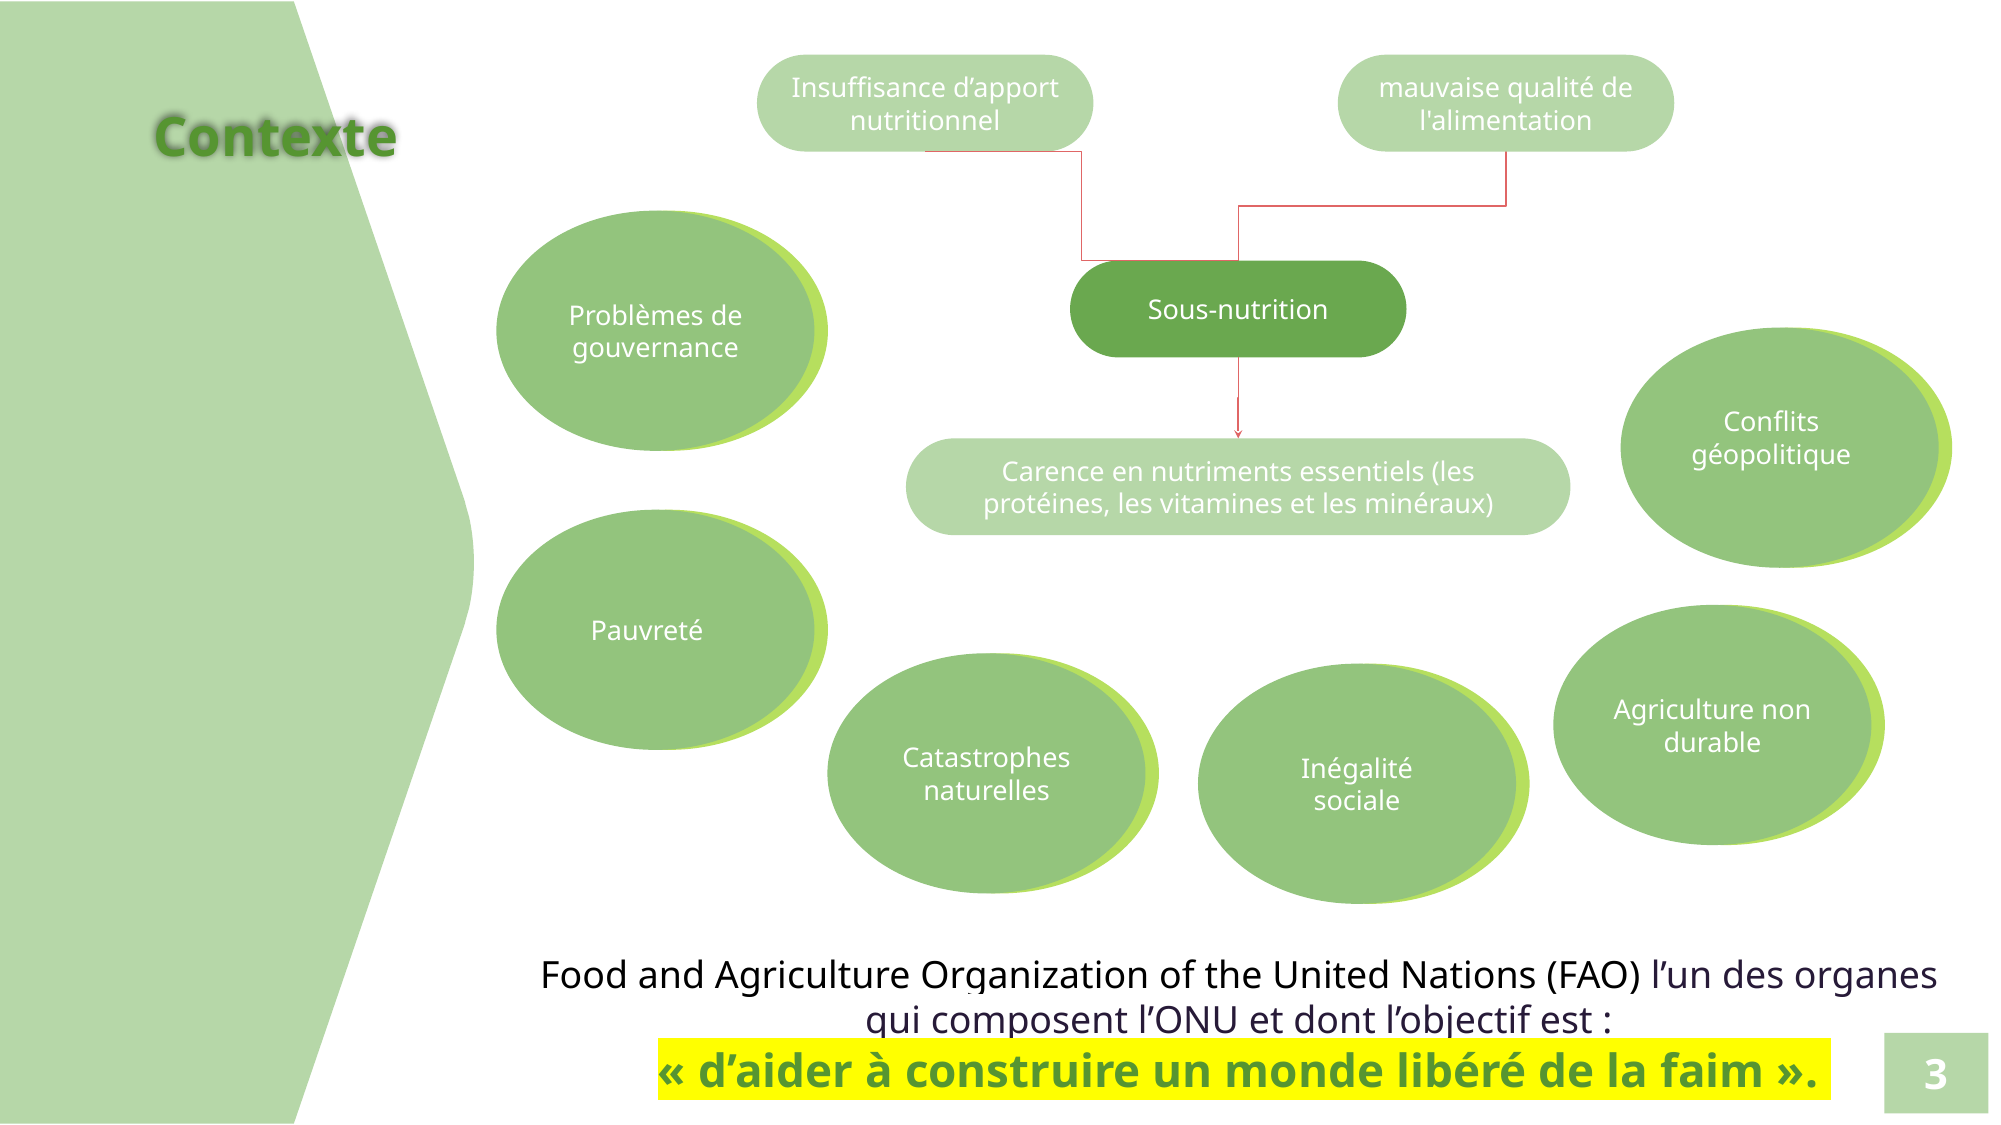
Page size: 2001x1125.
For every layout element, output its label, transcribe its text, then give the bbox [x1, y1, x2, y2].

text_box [496, 210, 1939, 904]
slide_number ‹#› [1884, 1032, 1989, 1114]
title Contexte [63, 54, 508, 214]
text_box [509, 54, 1953, 904]
text_box Food and Agriculture Organization of the United Nations (FAO) l’un des organes qui composent l’ONU et dont l’objectif est : « d’aider à construire un monde libéré de la faim ». [509, 936, 1969, 1112]
